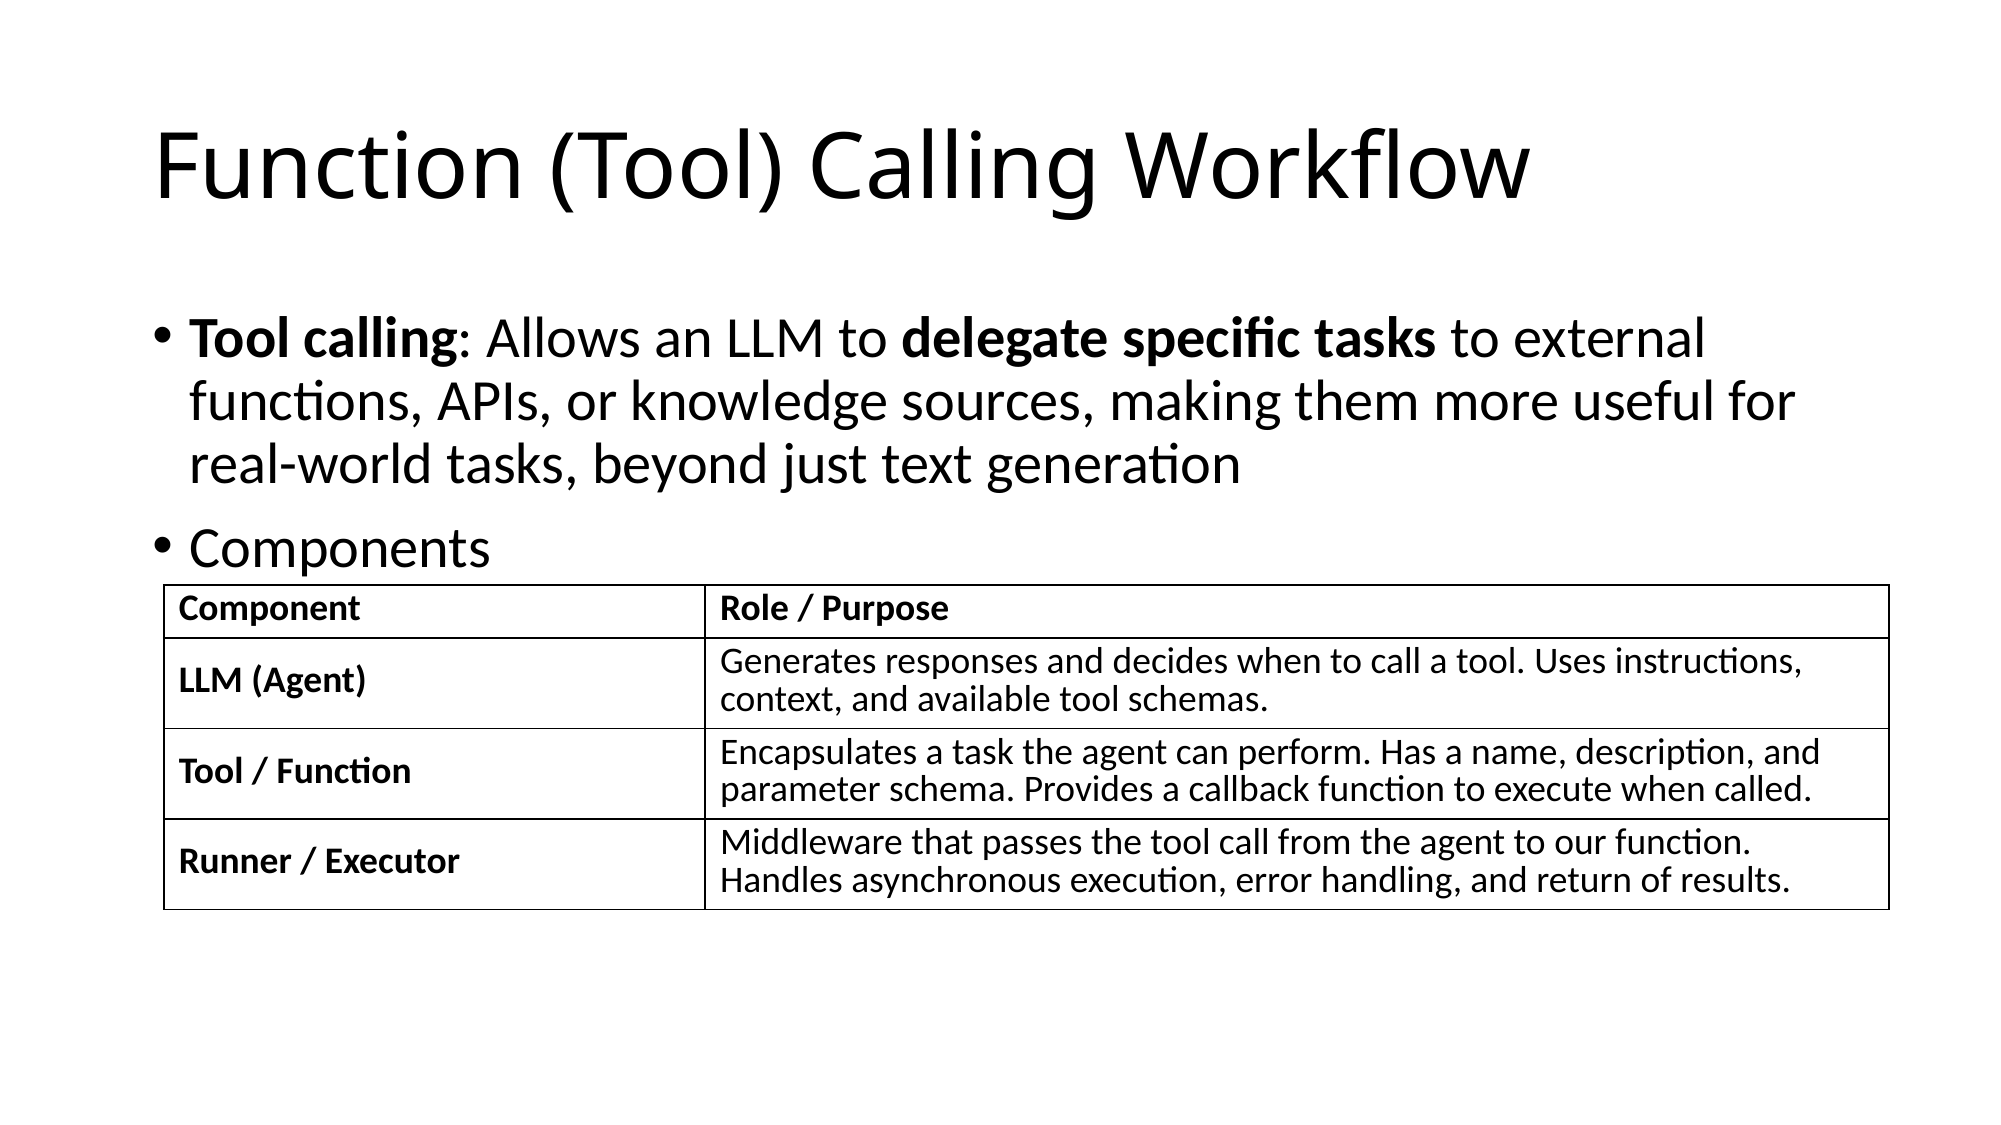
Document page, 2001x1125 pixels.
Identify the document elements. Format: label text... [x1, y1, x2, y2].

table_cell Generates responses and decides when to call a tool. Uses instructions, context, and available tool schemas. [706, 639, 1888, 728]
table_cell Tool / Function [165, 729, 704, 818]
table_cell Middleware that passes the tool call from the agent to our function. Handles asynchronous execution, error handling, and return of results. [706, 820, 1888, 909]
table_header Component [165, 586, 704, 637]
table_cell LLM (Agent) [165, 639, 704, 728]
title Function (Tool) Calling Workflow [137, 59, 1863, 278]
table_cell Runner / Executor [165, 820, 704, 909]
table_cell Encapsulates a task the agent can perform. Has a name, description, and parameter schema. Provides a callback function to execute when called. [706, 729, 1888, 818]
table_header Role / Purpose [706, 586, 1888, 637]
list Tool calling: Allows an LLM to delegate specific tasks to external functions, APIs, or knowledge sources, making them more useful for real-world tasks, beyond just text generation Components [137, 299, 1863, 1014]
